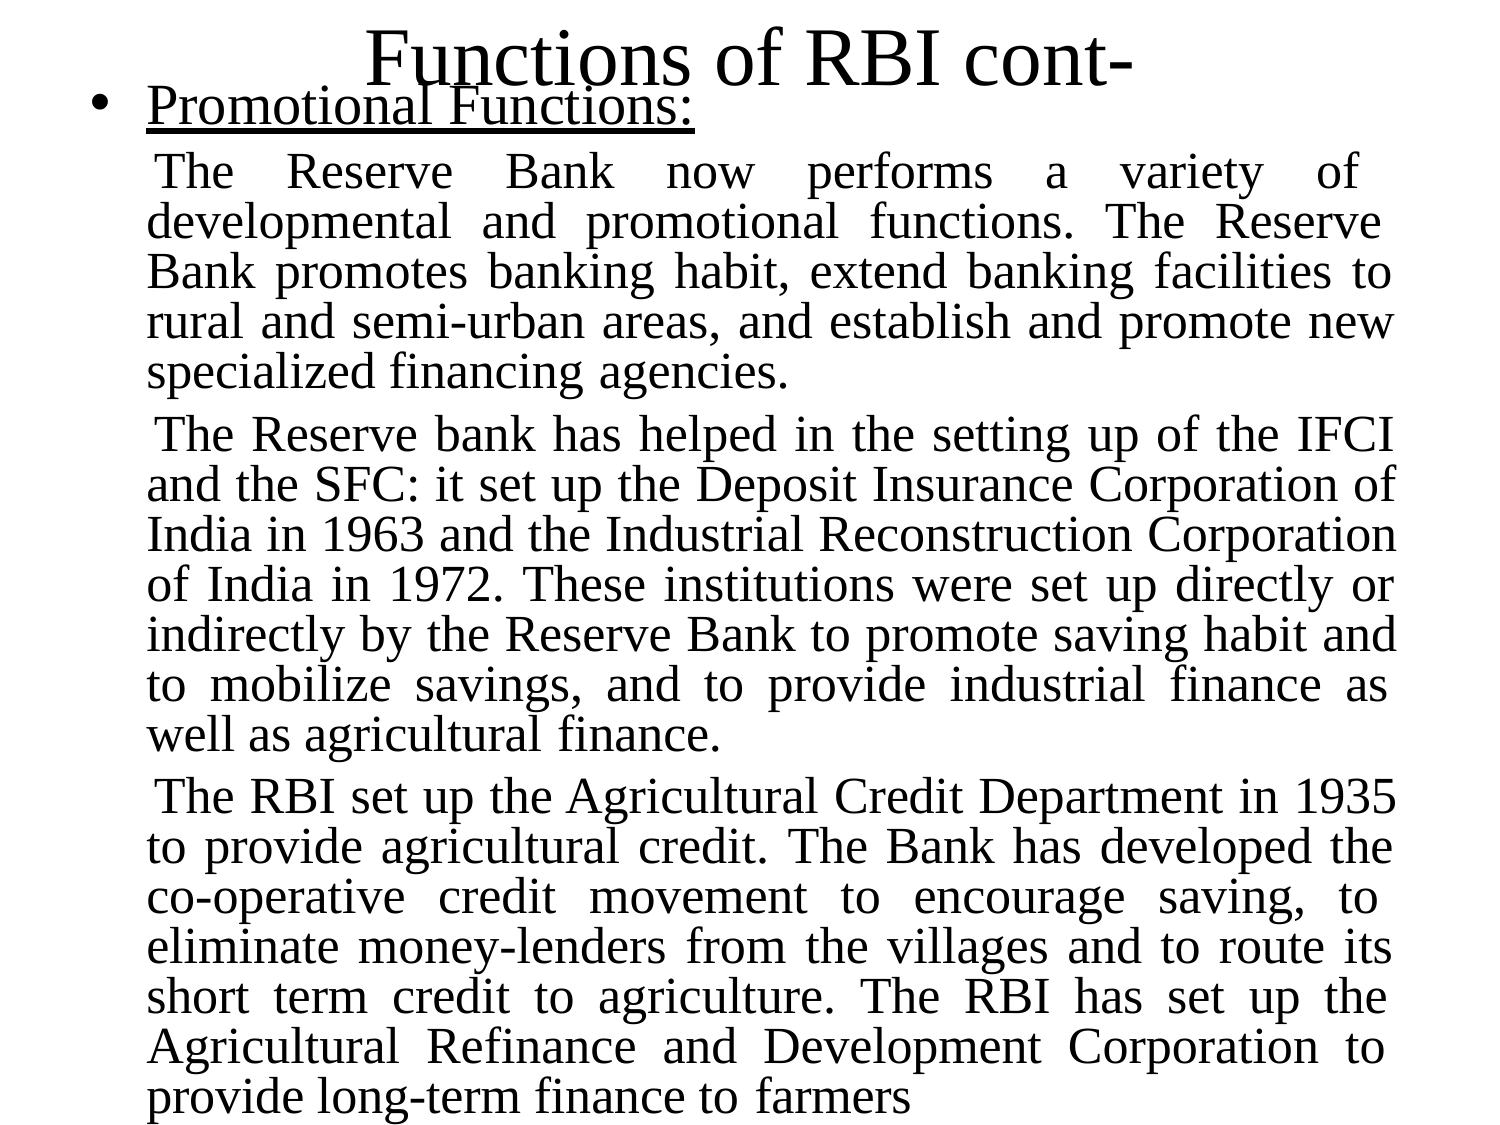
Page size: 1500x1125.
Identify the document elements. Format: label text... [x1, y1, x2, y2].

title Functions of RBI cont- [362, 0, 1138, 64]
text_box Promotional Functions: The Reserve Bank now performs a variety of developmental and promotional functions. The Reserve Bank promotes banking habit, extend banking facilities to rural and semi-urban areas, and establish and promote new specialized financing agencies. The Reserve bank has helped in the setting up of the IFCI and the SFC: it set up the Deposit Insurance Corporation of India in 1963 and the Industrial Reconstruction Corporation of India in 1972. These institutions were set up directly or indirectly by the Reserve Bank to promote saving habit and to mobilize savings, and to provide industrial finance as well as agricultural finance. The RBI set up the Agricultural Credit Department in 1935 to provide agricultural credit. The Bank has developed the co-operative credit movement to encourage saving, to eliminate money-lenders from the villages and to route its short term credit to agriculture. The RBI has set up the Agricultural Refinance and Development Corporation to provide long-term finance to farmers [87, 64, 1413, 1124]
